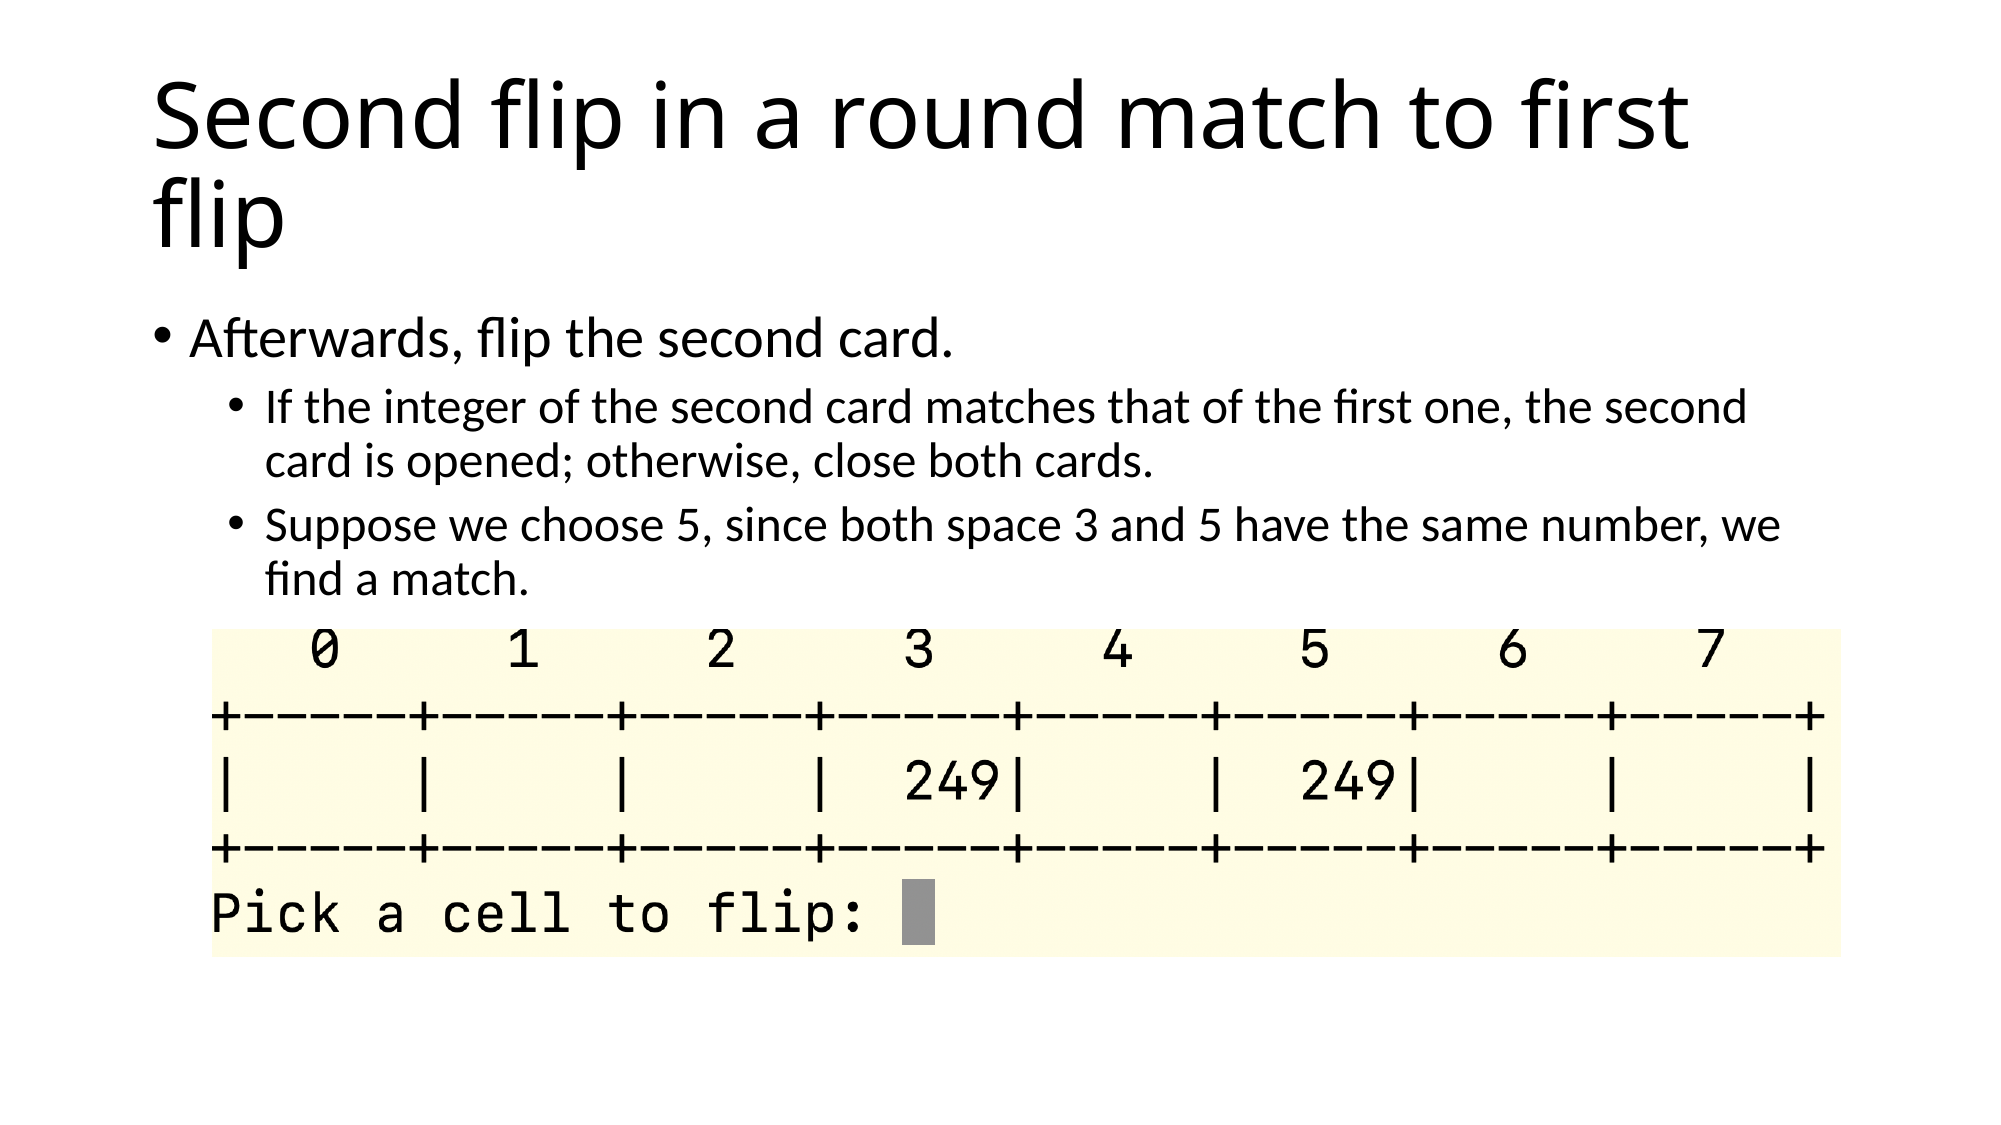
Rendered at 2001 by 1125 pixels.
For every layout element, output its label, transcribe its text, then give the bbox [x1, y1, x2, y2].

picture [212, 629, 1841, 957]
list Afterwards, flip the second card. If the integer of the second card matches that of the first one, the second card is opened; otherwise, close both cards. Suppose we choose 5, since both space 3 and 5 have the same number, we find a match. [137, 299, 1863, 1014]
title Second flip in a round match to first flip [137, 59, 1863, 278]
